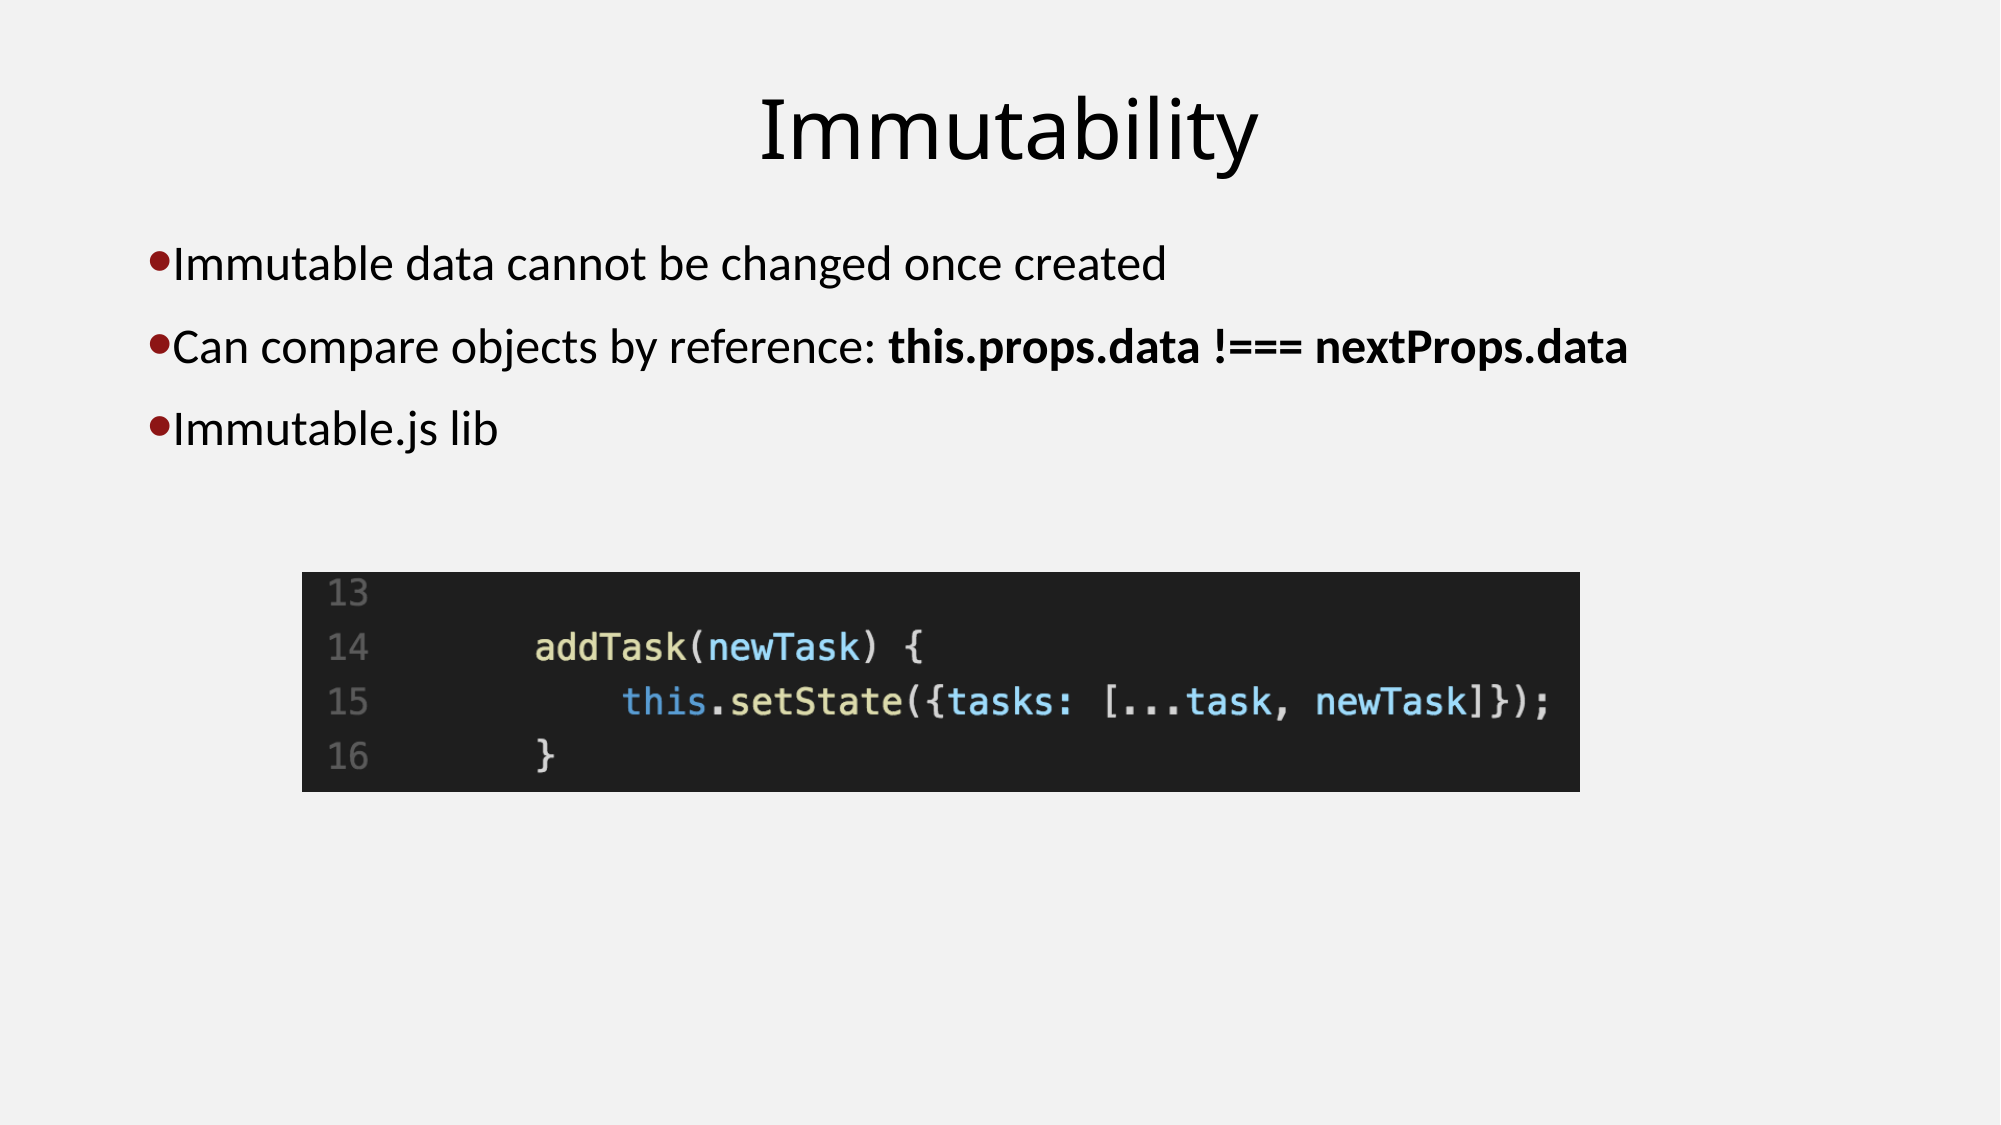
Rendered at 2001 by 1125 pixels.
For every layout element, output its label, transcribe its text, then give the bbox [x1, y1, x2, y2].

picture [302, 572, 1580, 792]
list Immutable data cannot be changed once created Can compare objects by reference: this.props.data !=== nextProps.data Immutable.js lib [131, 223, 1887, 963]
title Immutability [131, 47, 1887, 206]
